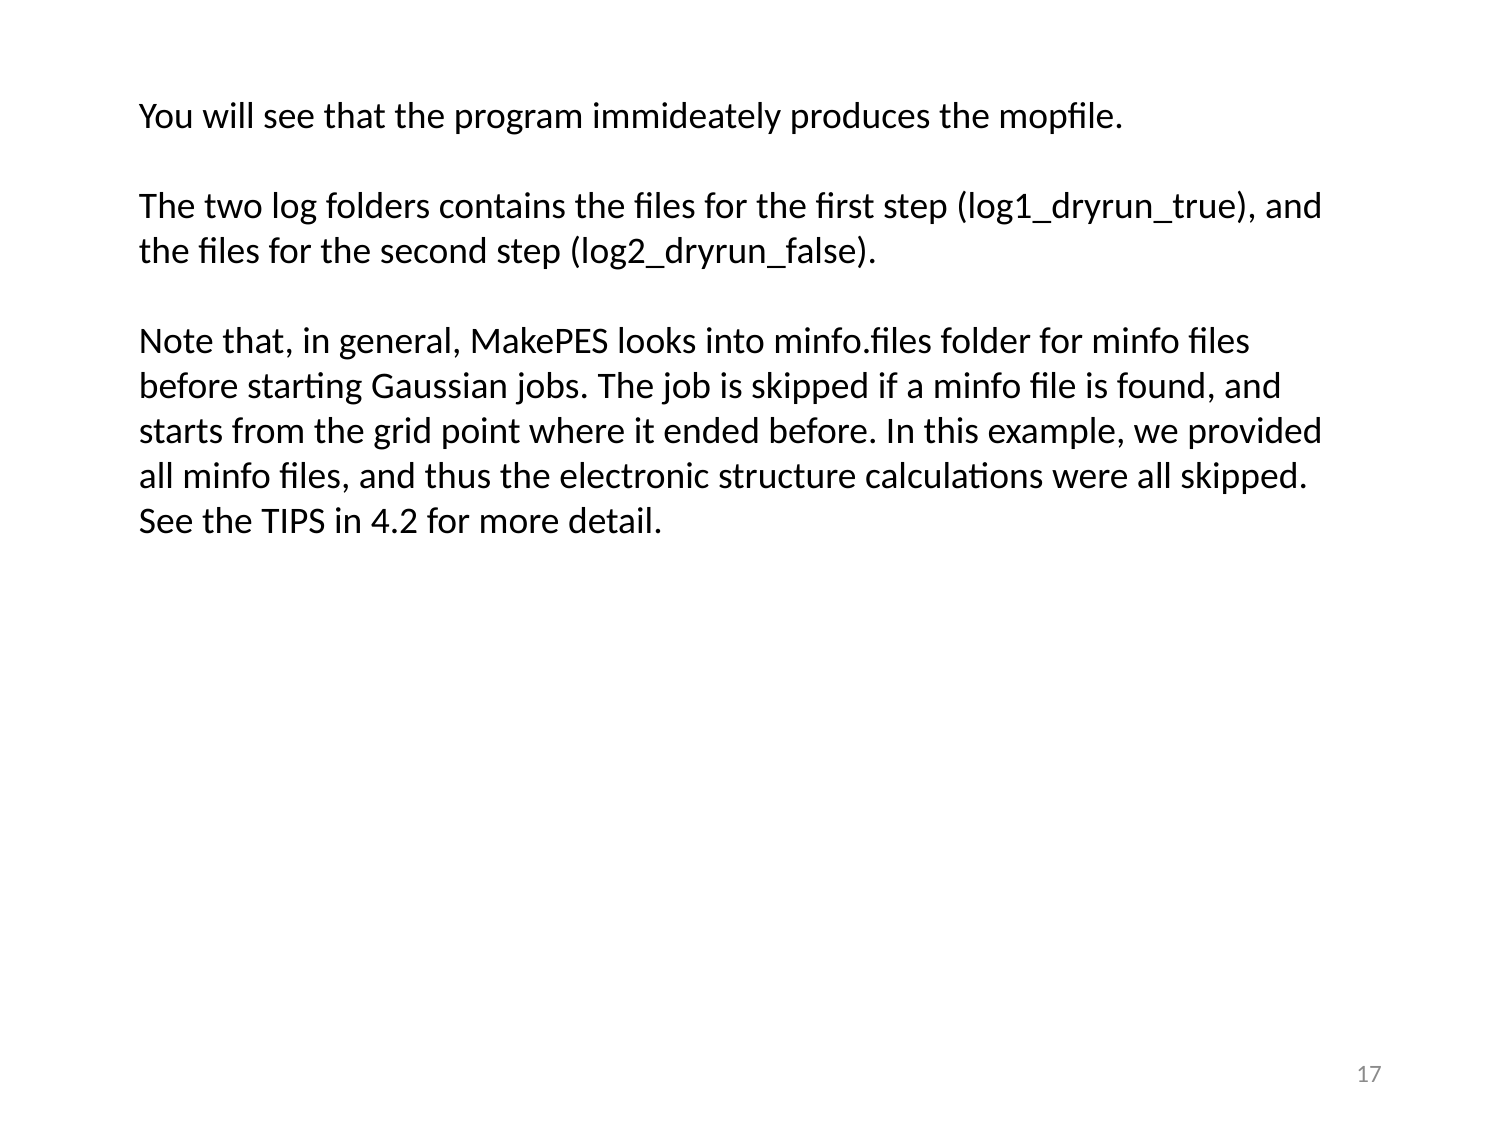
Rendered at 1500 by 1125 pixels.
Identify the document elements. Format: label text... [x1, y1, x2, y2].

slide_number 16 [1059, 1042, 1397, 1103]
text_box You will see that the program immideately produces the mopfile. The two log folders contains the files for the first step (log1_dryrun_true), and the files for the second step (log2_dryrun_false). Note that, in general, MakePES looks into minfo.files folder for minfo files before starting Gaussian jobs. The job is skipped if a minfo file is found, and starts from the grid point where it ended before. In this example, we provided all minfo files, and thus the electronic structure calculations were all skipped. See the TIPS in 4.2 for more detail. [124, 83, 1359, 548]
